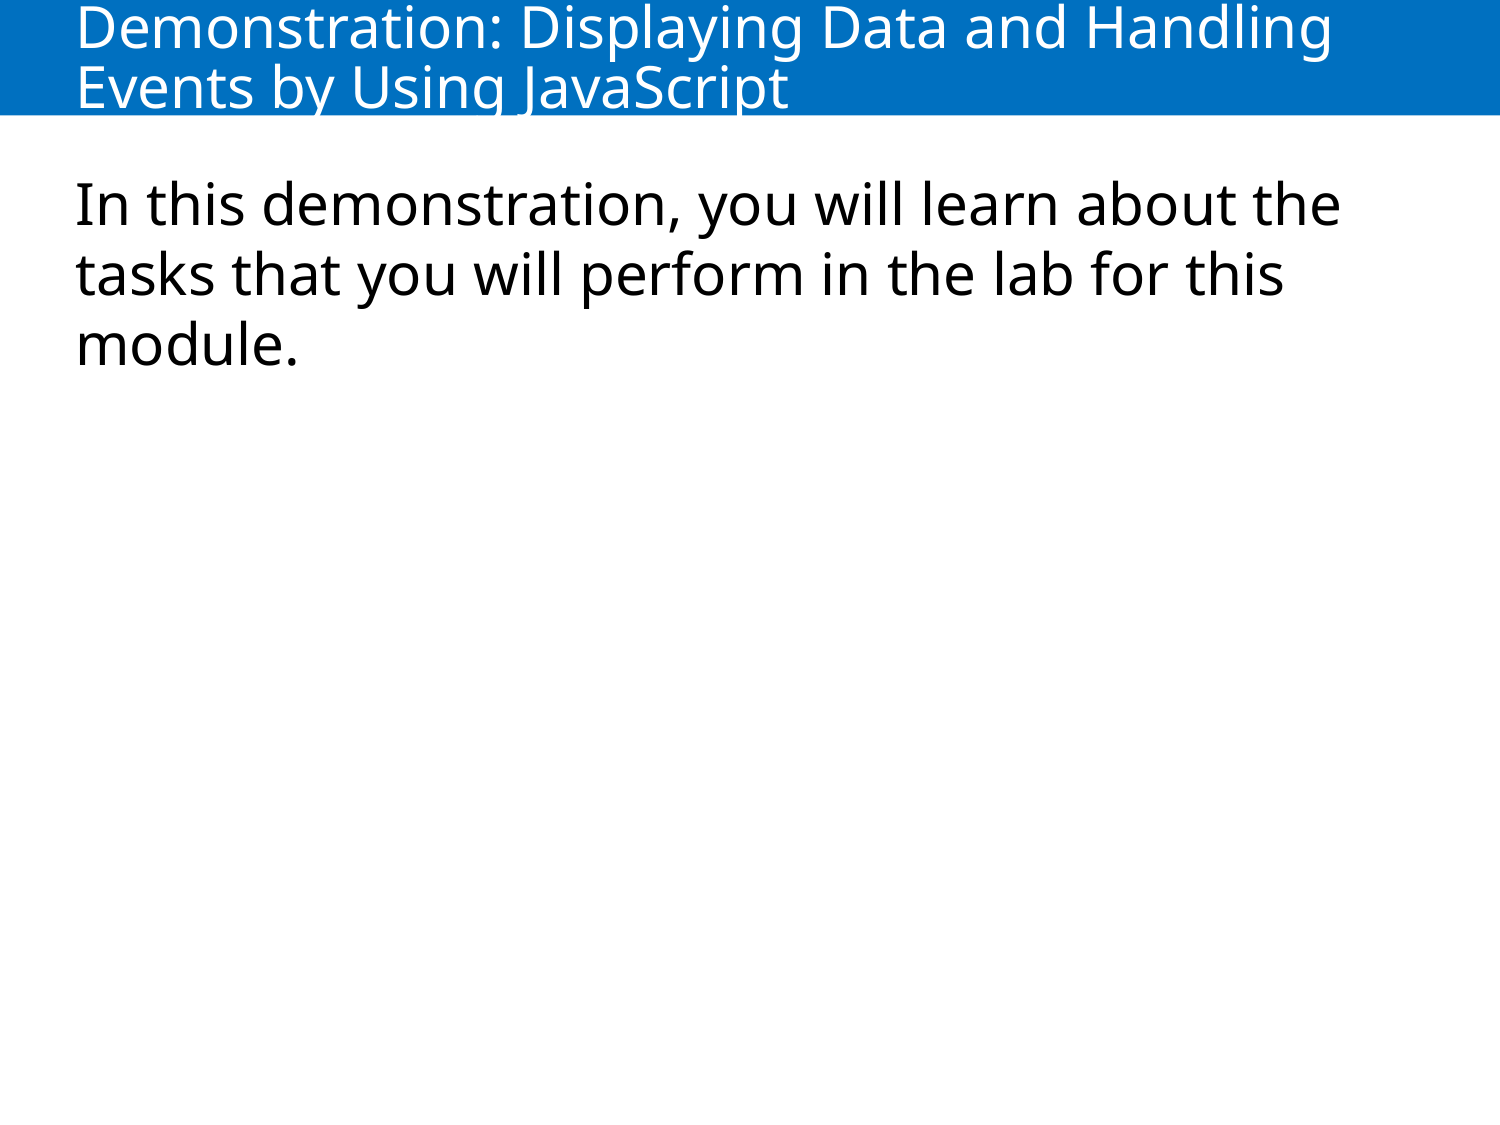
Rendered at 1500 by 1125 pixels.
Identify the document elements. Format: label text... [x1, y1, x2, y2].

text_box In this demonstration, you will learn about the tasks that you will perform in the lab for this module. [75, 167, 1408, 1012]
title Demonstration: Displaying Data and Handling Events by Using JavaScript [75, 0, 1500, 122]
